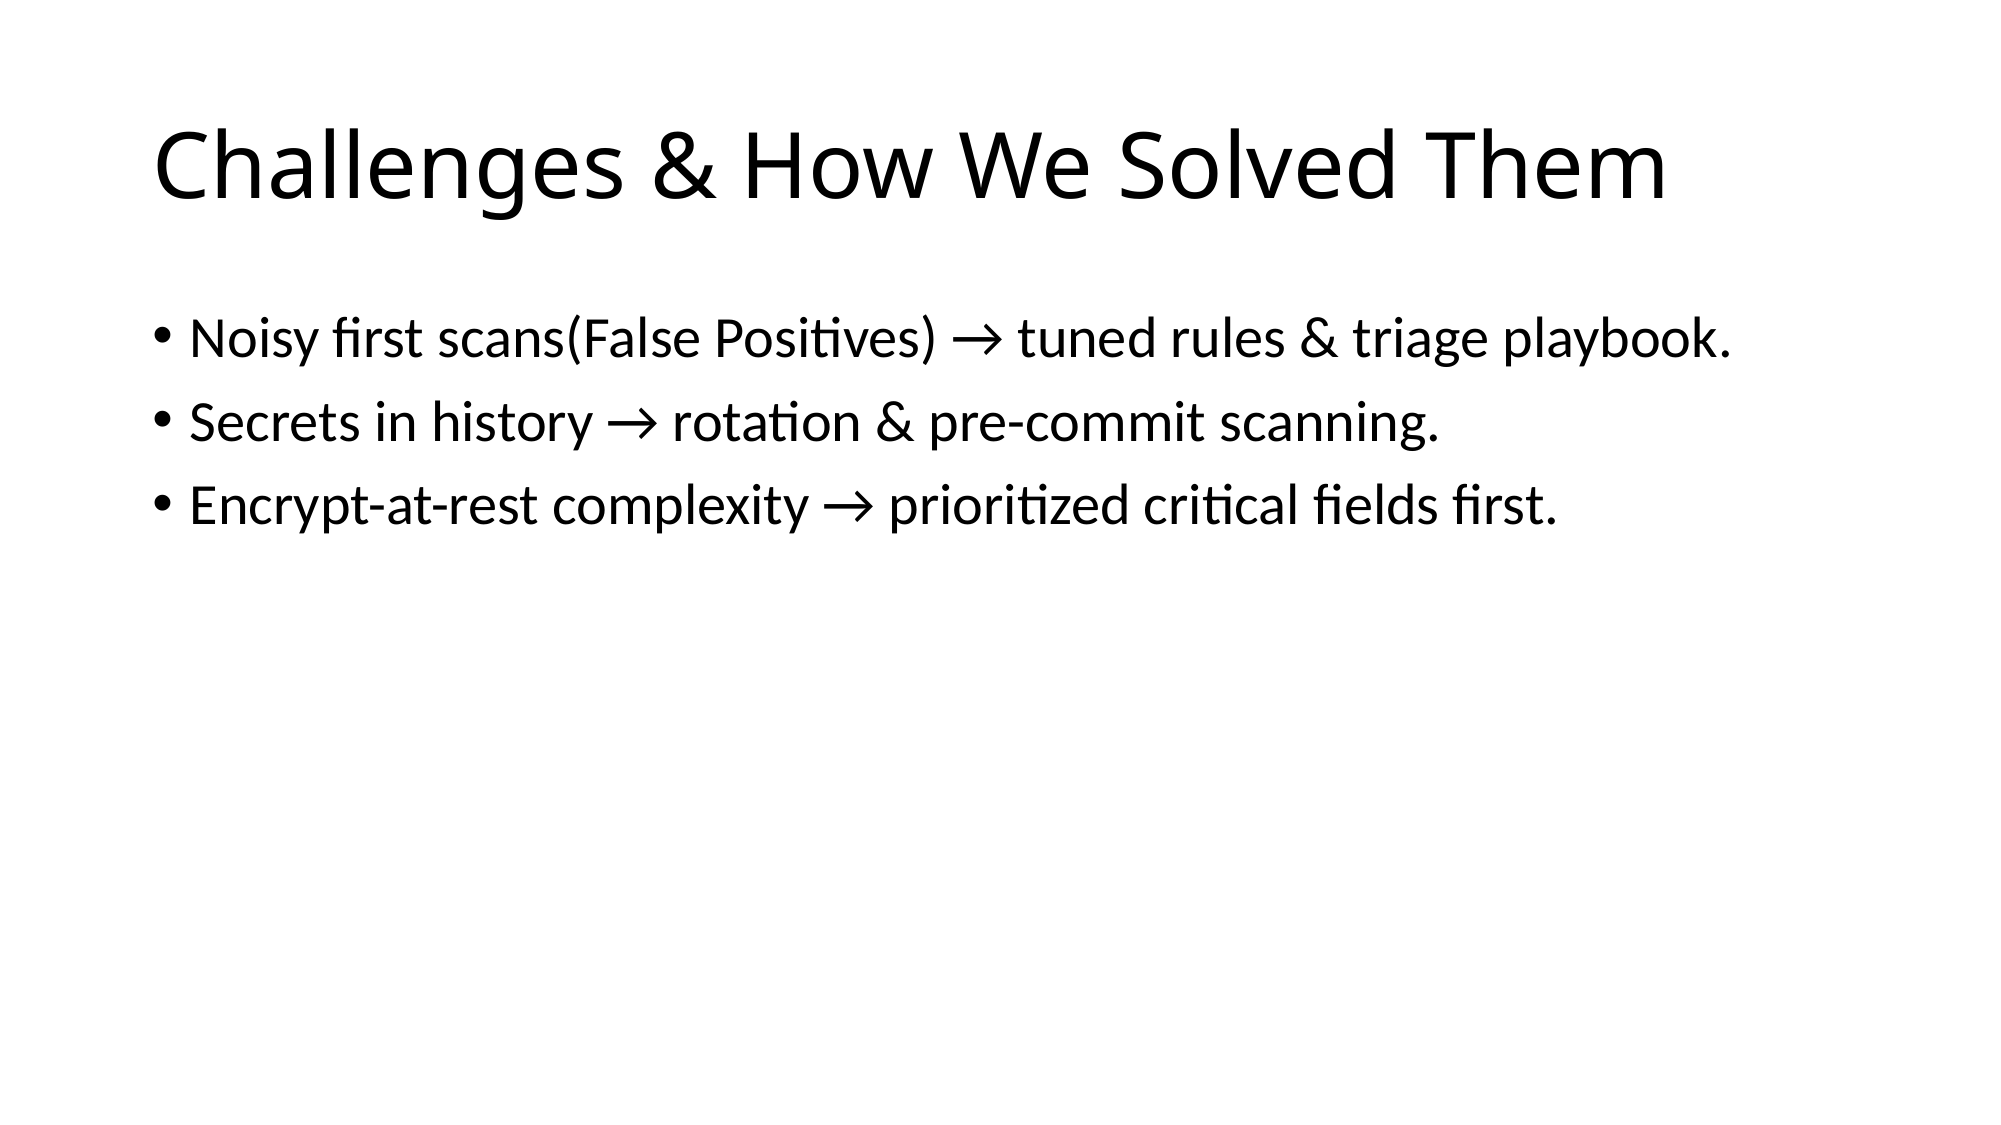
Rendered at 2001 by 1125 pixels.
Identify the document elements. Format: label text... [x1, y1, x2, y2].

title Challenges & How We Solved Them [137, 59, 1863, 278]
list Noisy first scans(False Positives) → tuned rules & triage playbook. Secrets in history → rotation & pre-commit scanning. Encrypt-at-rest complexity → prioritized critical fields first. [137, 299, 1863, 1014]
